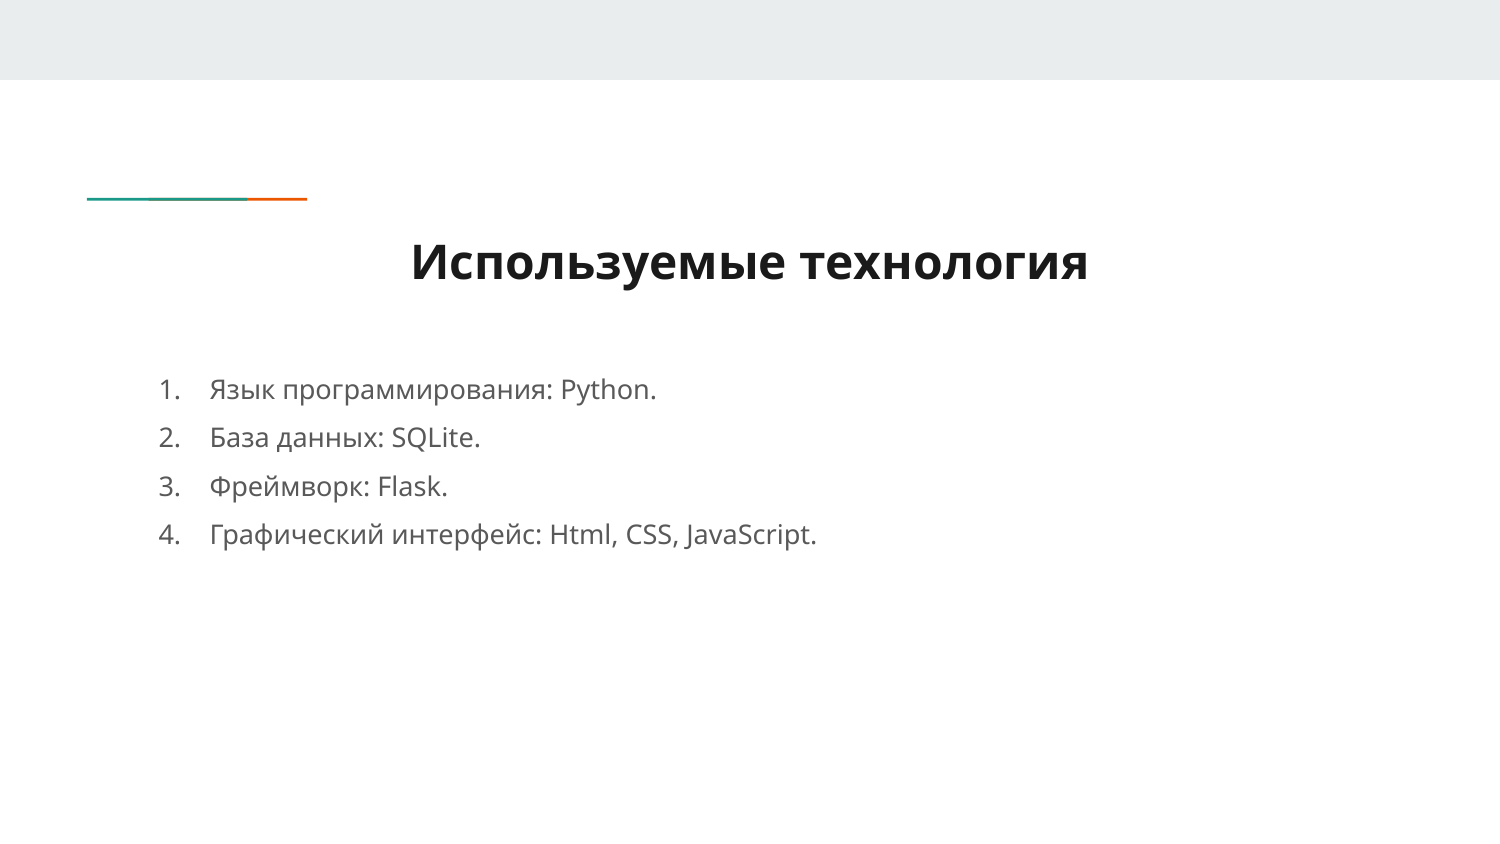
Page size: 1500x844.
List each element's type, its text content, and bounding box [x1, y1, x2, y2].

title Используемые технология [119, 216, 1381, 305]
list Язык программирования: Python. База данных: SQLite. Фреймворк: Flask. Графический интерфейс: Html, CSS, JavaScript. [119, 341, 1381, 712]
